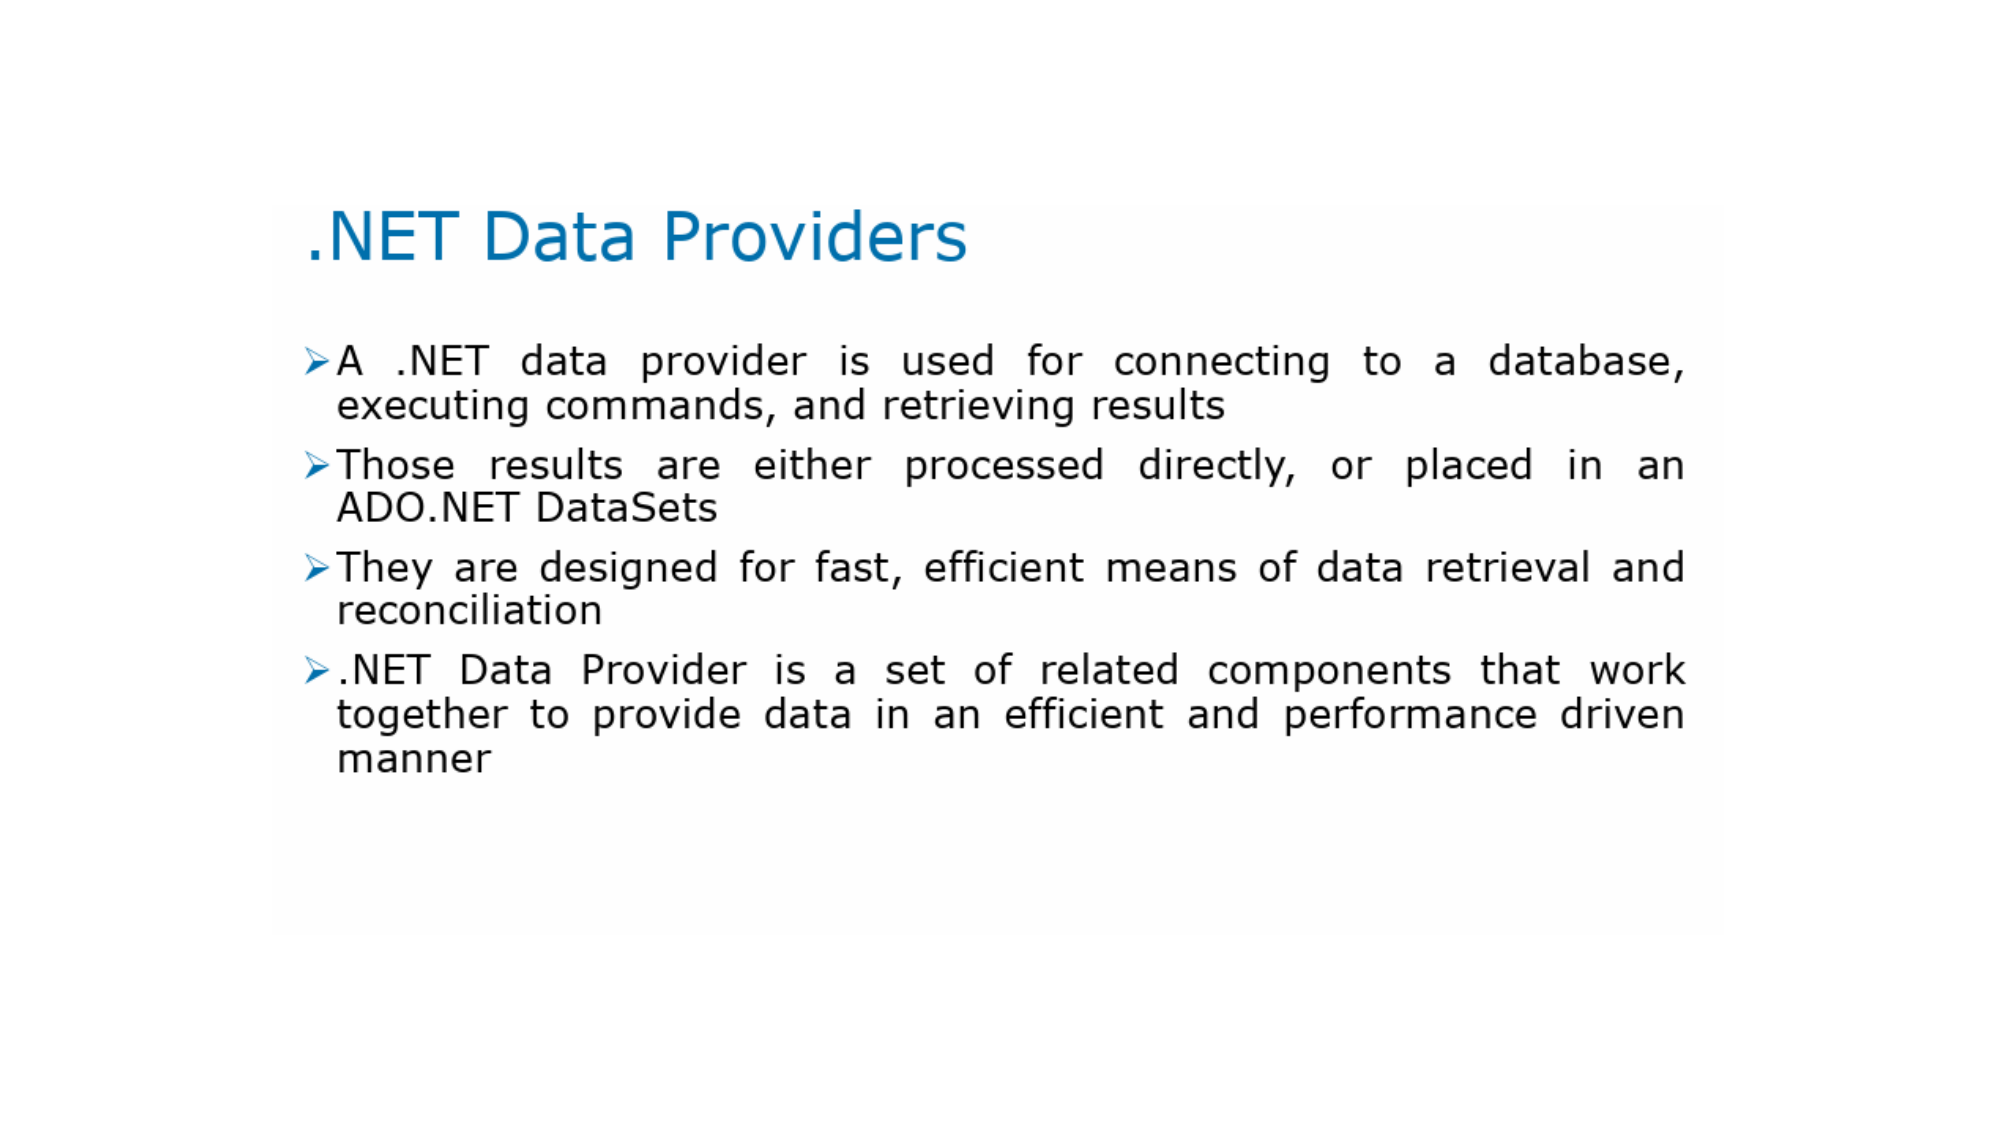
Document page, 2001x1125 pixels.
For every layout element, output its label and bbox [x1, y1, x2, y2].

picture [272, 205, 1724, 935]
